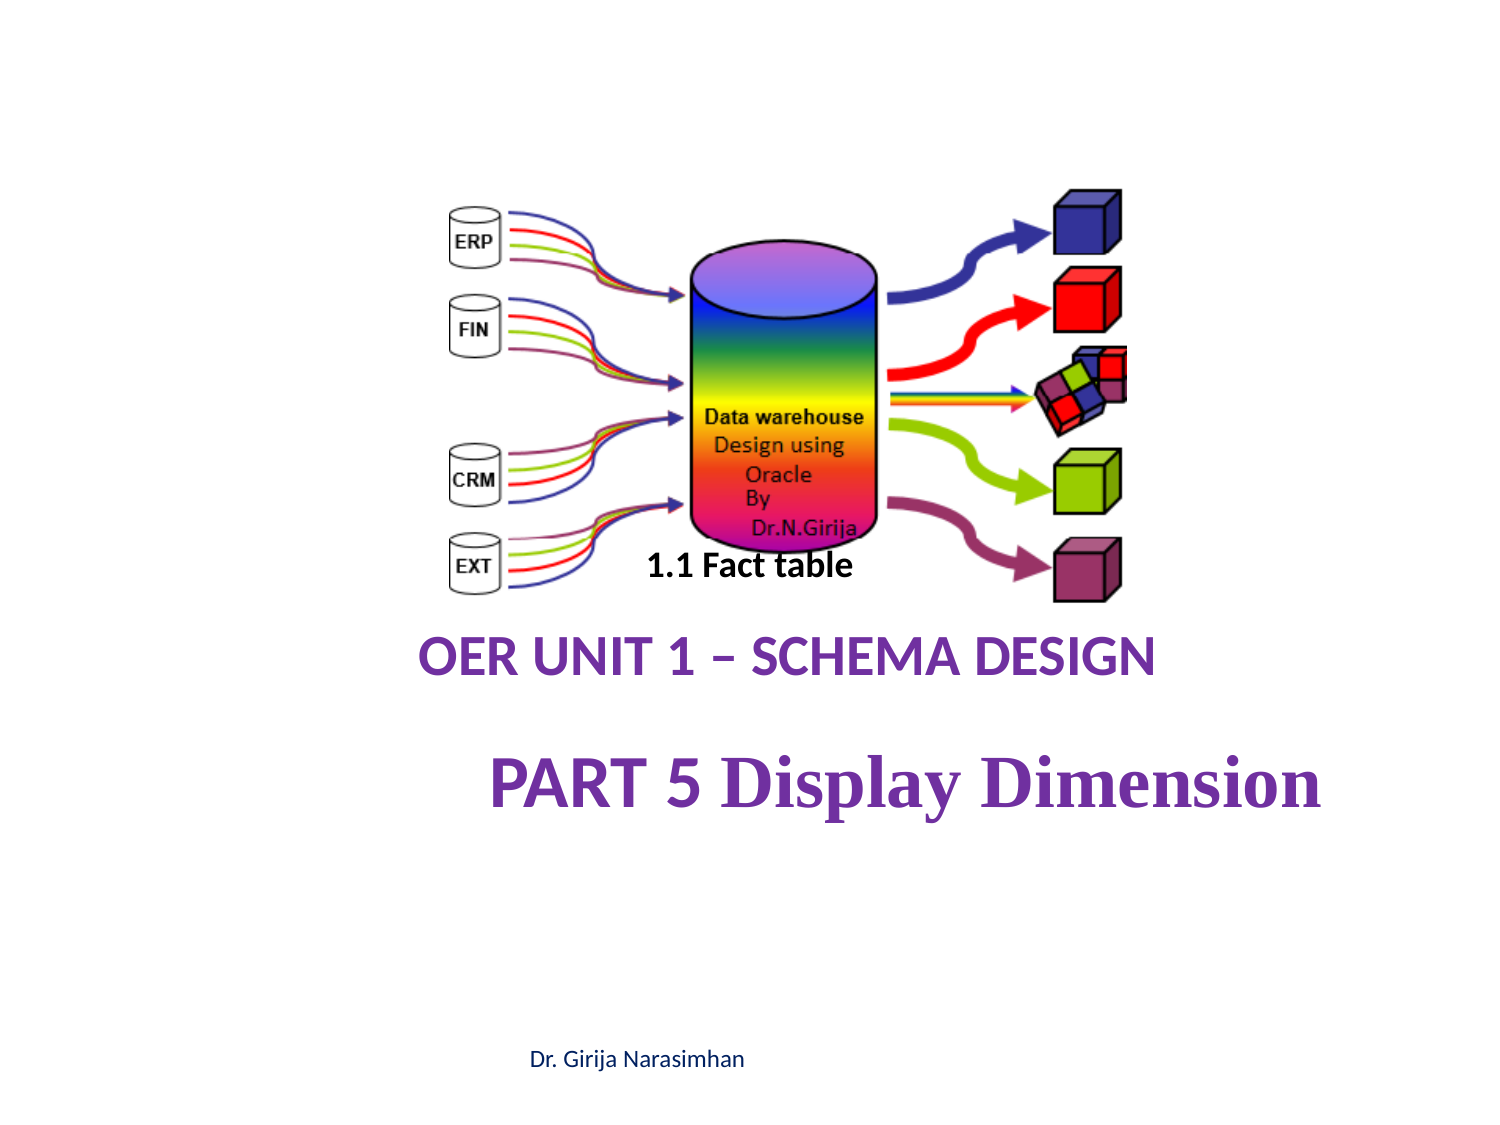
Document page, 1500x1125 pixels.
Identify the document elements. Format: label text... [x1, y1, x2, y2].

picture [449, 183, 1127, 614]
text_box PART 5 Display Dimension [386, 724, 1425, 1100]
text_box OER UNIT 1 – SCHEMA DESIGN [404, 609, 1173, 694]
